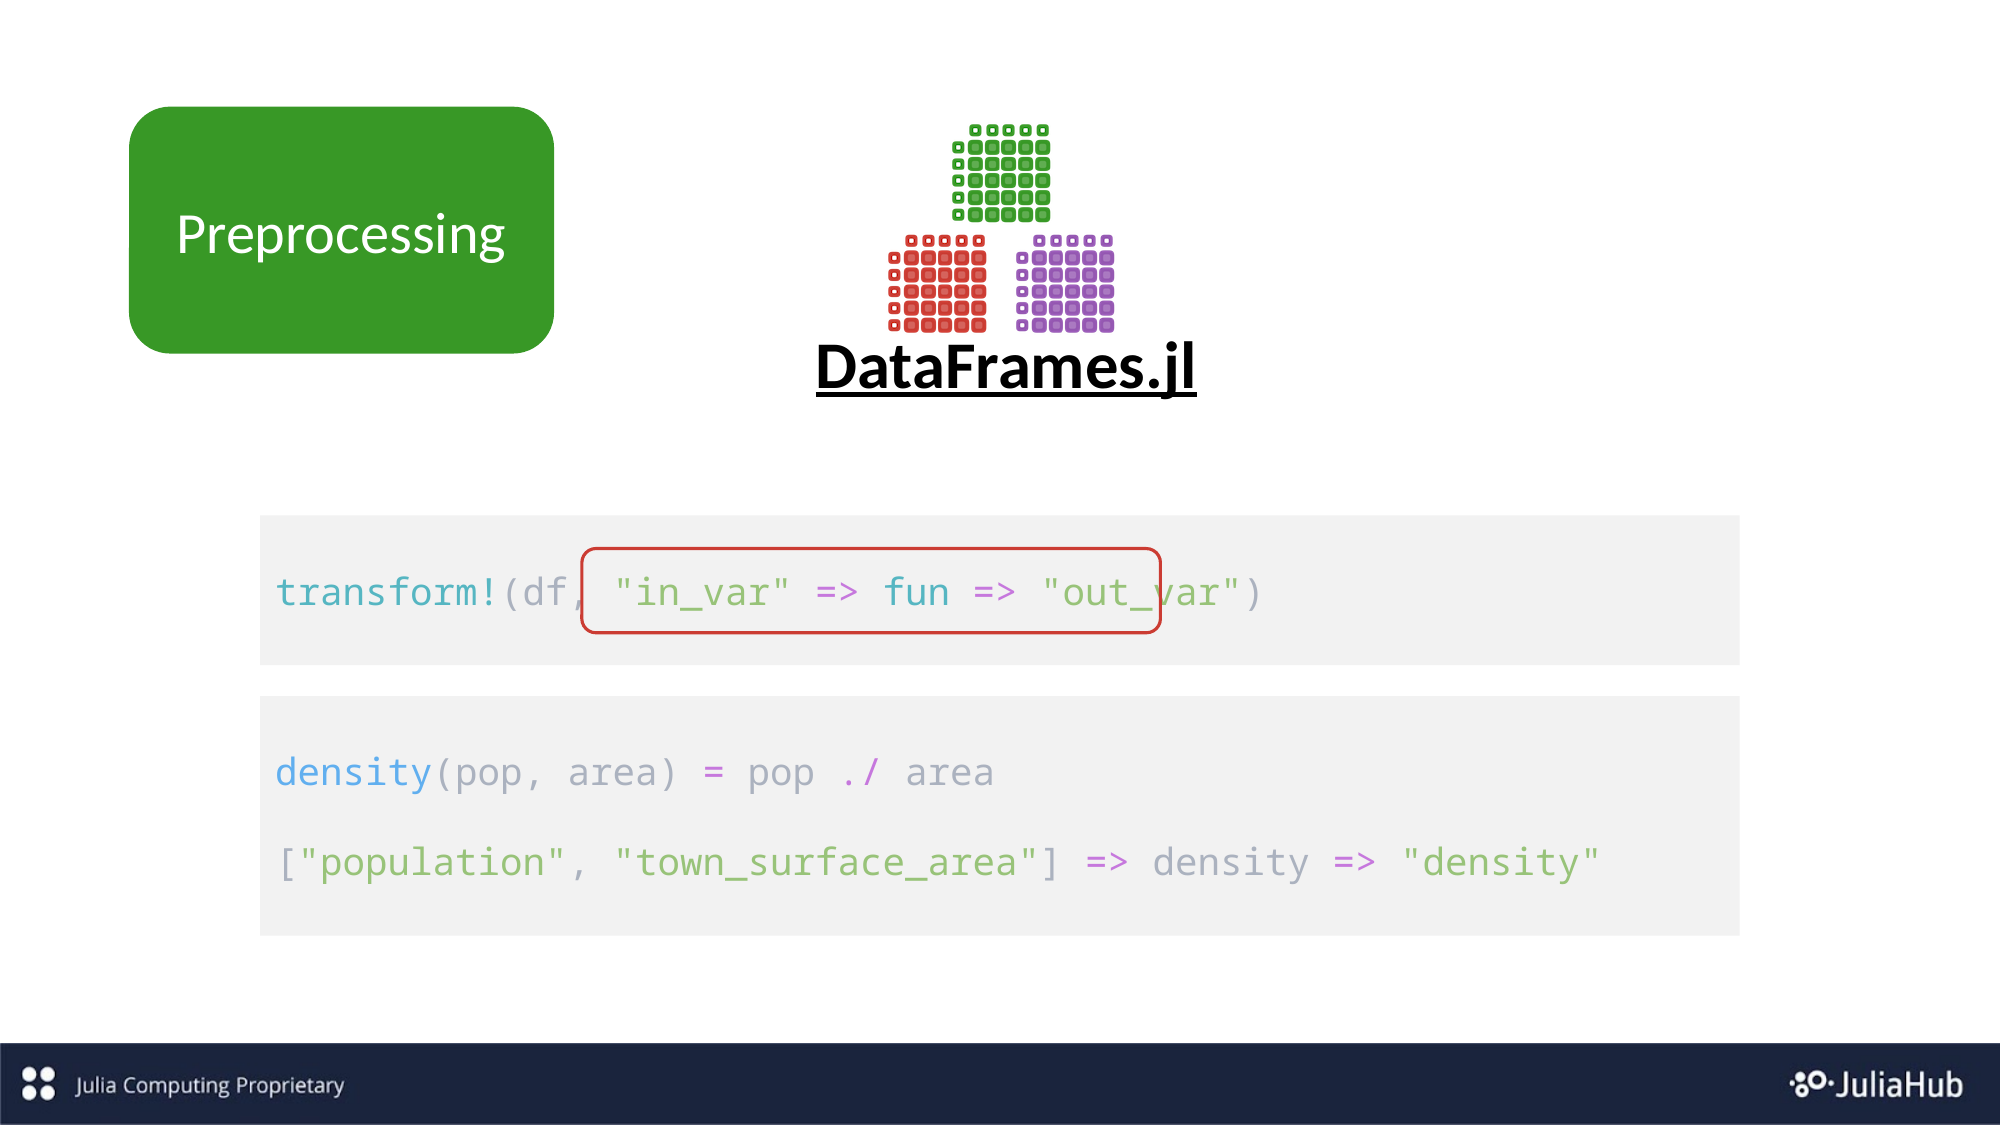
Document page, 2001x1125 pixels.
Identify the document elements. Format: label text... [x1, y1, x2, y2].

text_box DataFrames.jl [800, 314, 1349, 409]
picture [0, 1043, 2000, 1125]
text_box density(pop, area) = pop ./ area ["population", "town_surface_area"] => density => "density" [260, 696, 1740, 936]
text_box Preprocessing [127, 105, 556, 355]
text_box transform!(df, "in_var" => fun => "out_var") [260, 515, 1740, 666]
picture [877, 108, 1123, 354]
text_box [580, 547, 1162, 634]
